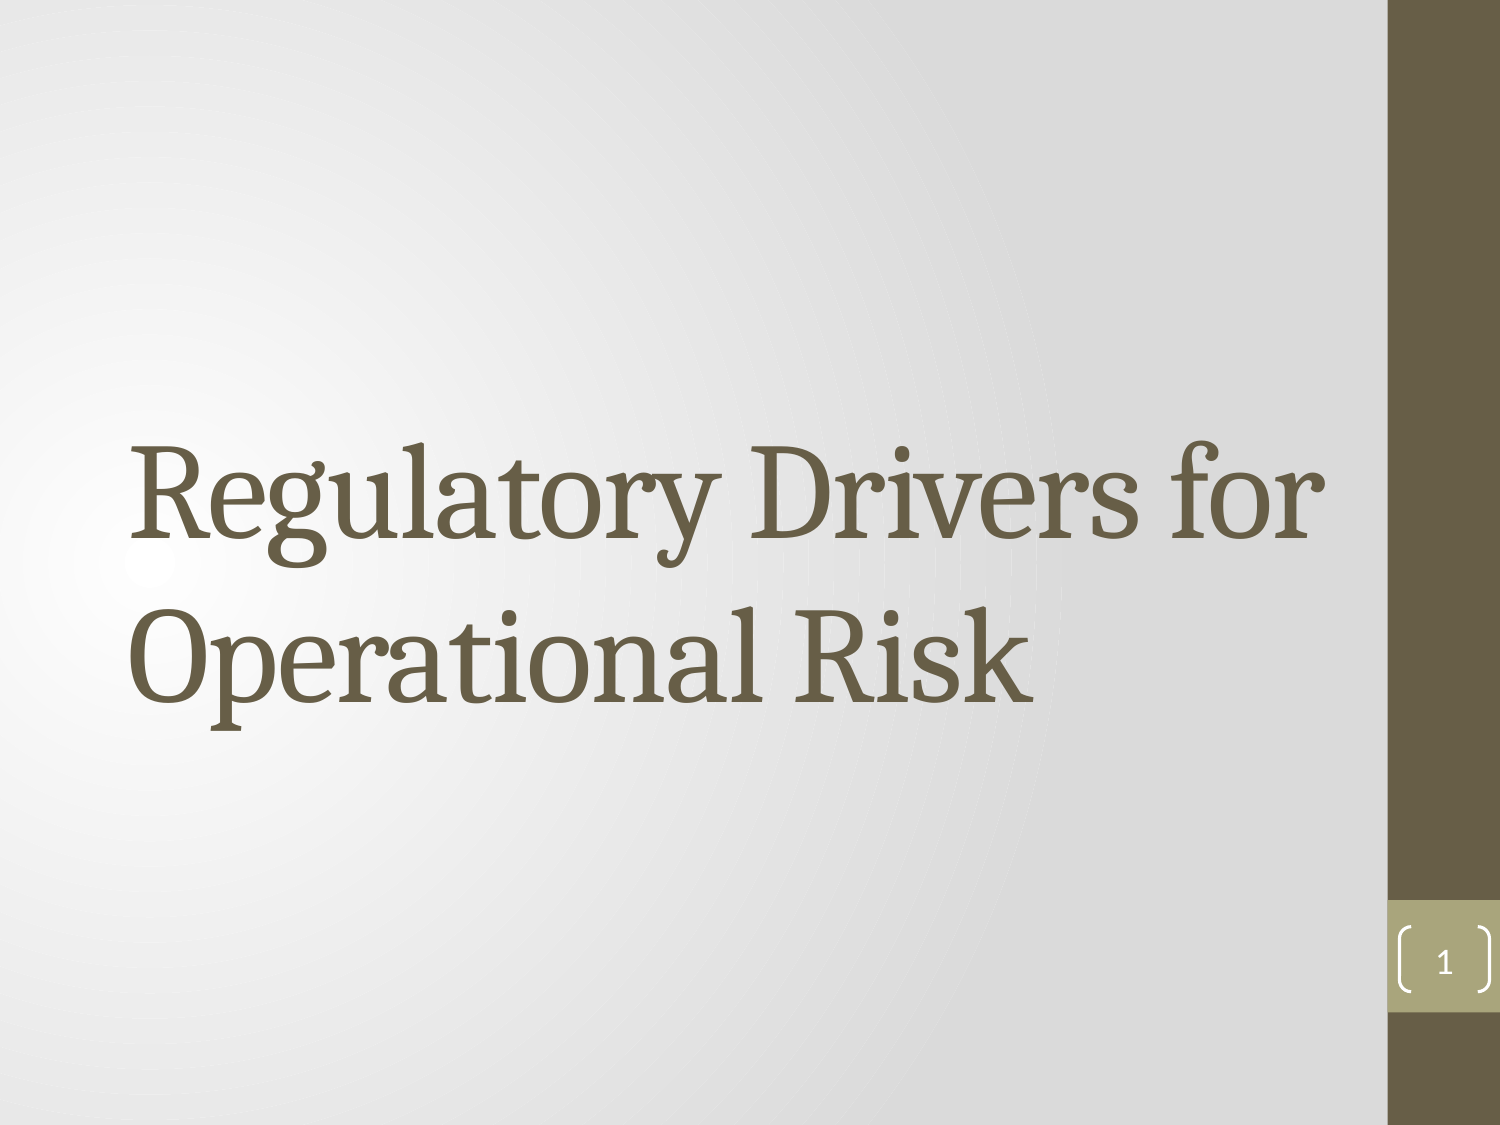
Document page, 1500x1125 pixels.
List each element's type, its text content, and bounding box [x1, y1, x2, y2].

title Regulatory Drivers for Operational Risk [112, 312, 1350, 738]
slide_number 1 [1397, 925, 1492, 994]
